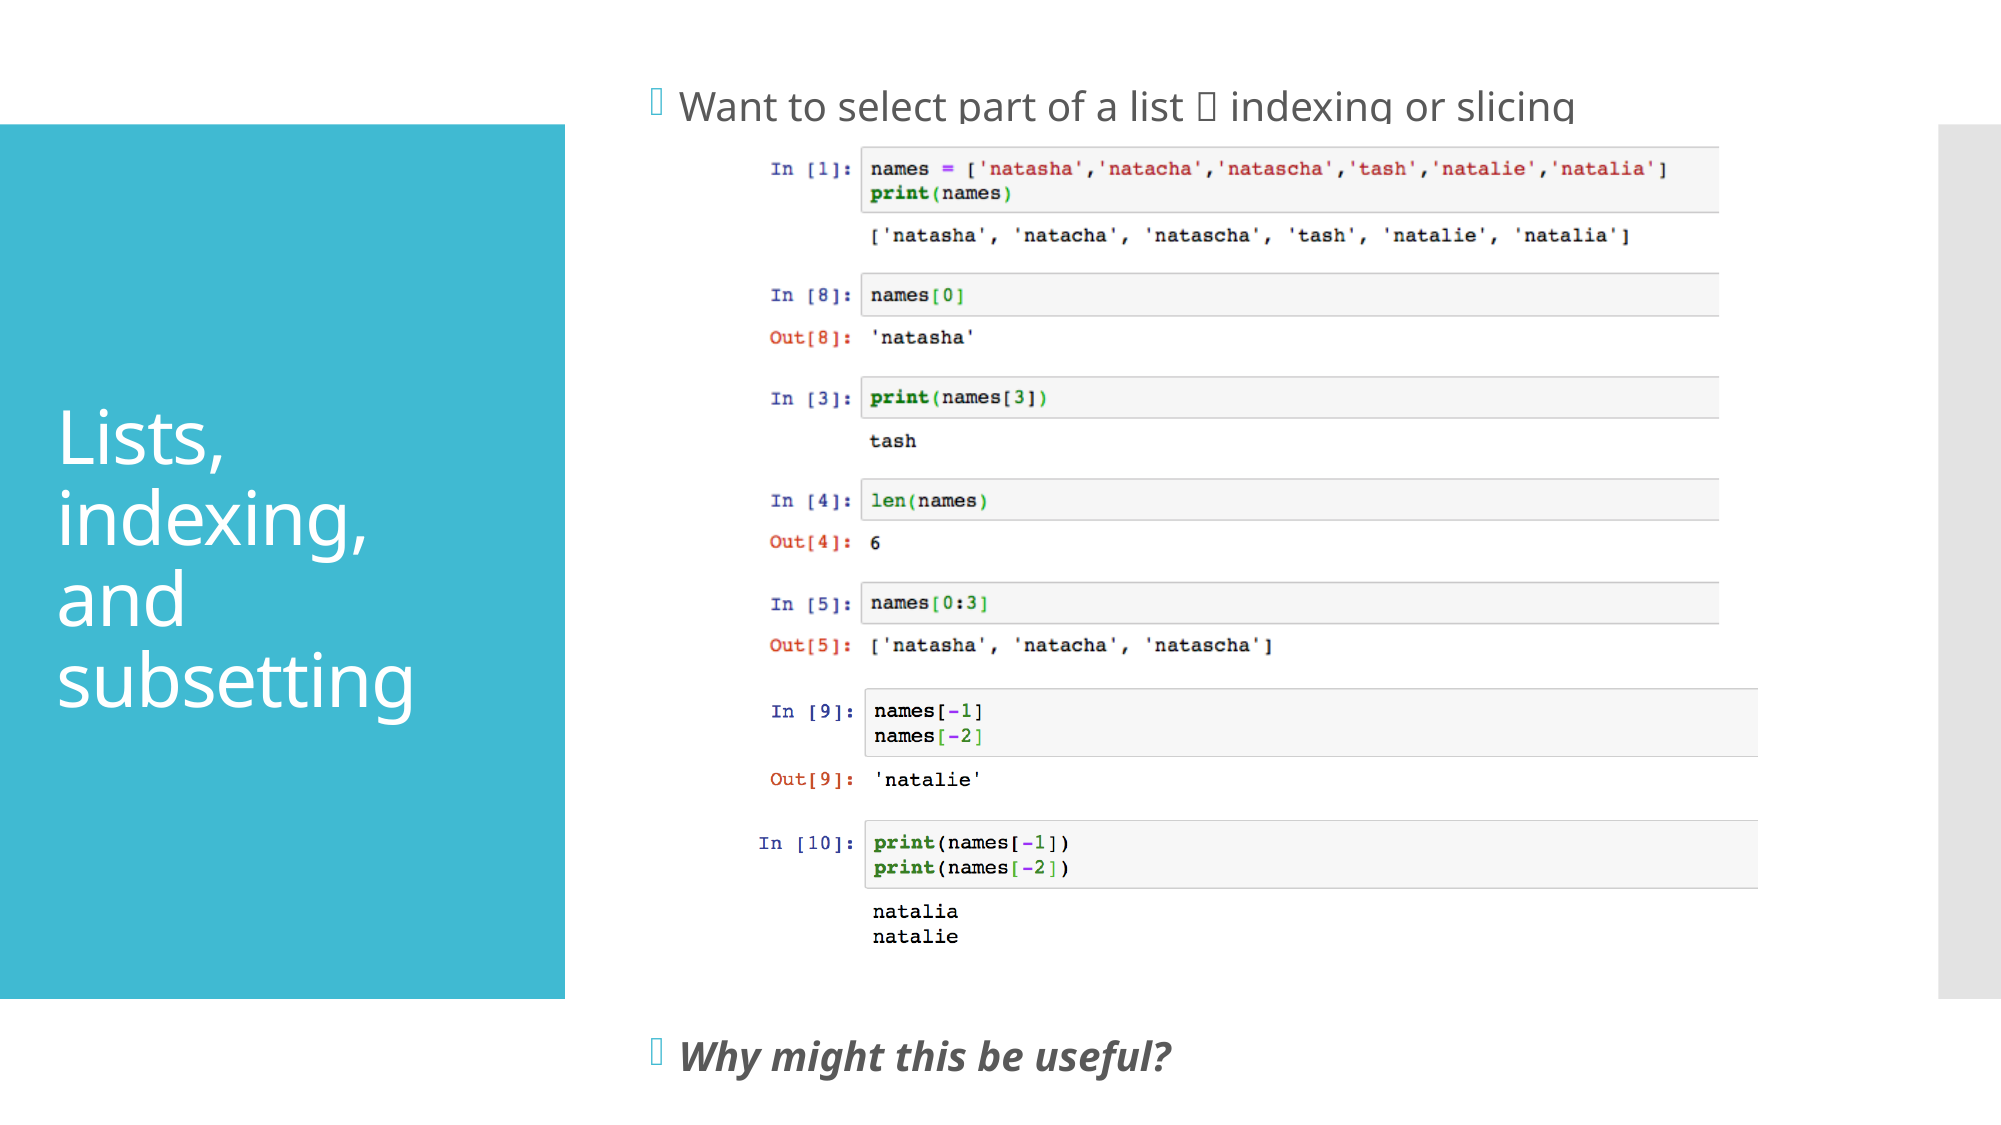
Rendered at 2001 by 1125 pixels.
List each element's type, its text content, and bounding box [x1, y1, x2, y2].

list Want to select part of a list  indexing or slicing Why might this be useful? [634, 78, 1835, 1091]
title Lists, indexing, and subsetting [41, 184, 525, 940]
picture [741, 676, 1758, 960]
picture [722, 124, 1720, 662]
